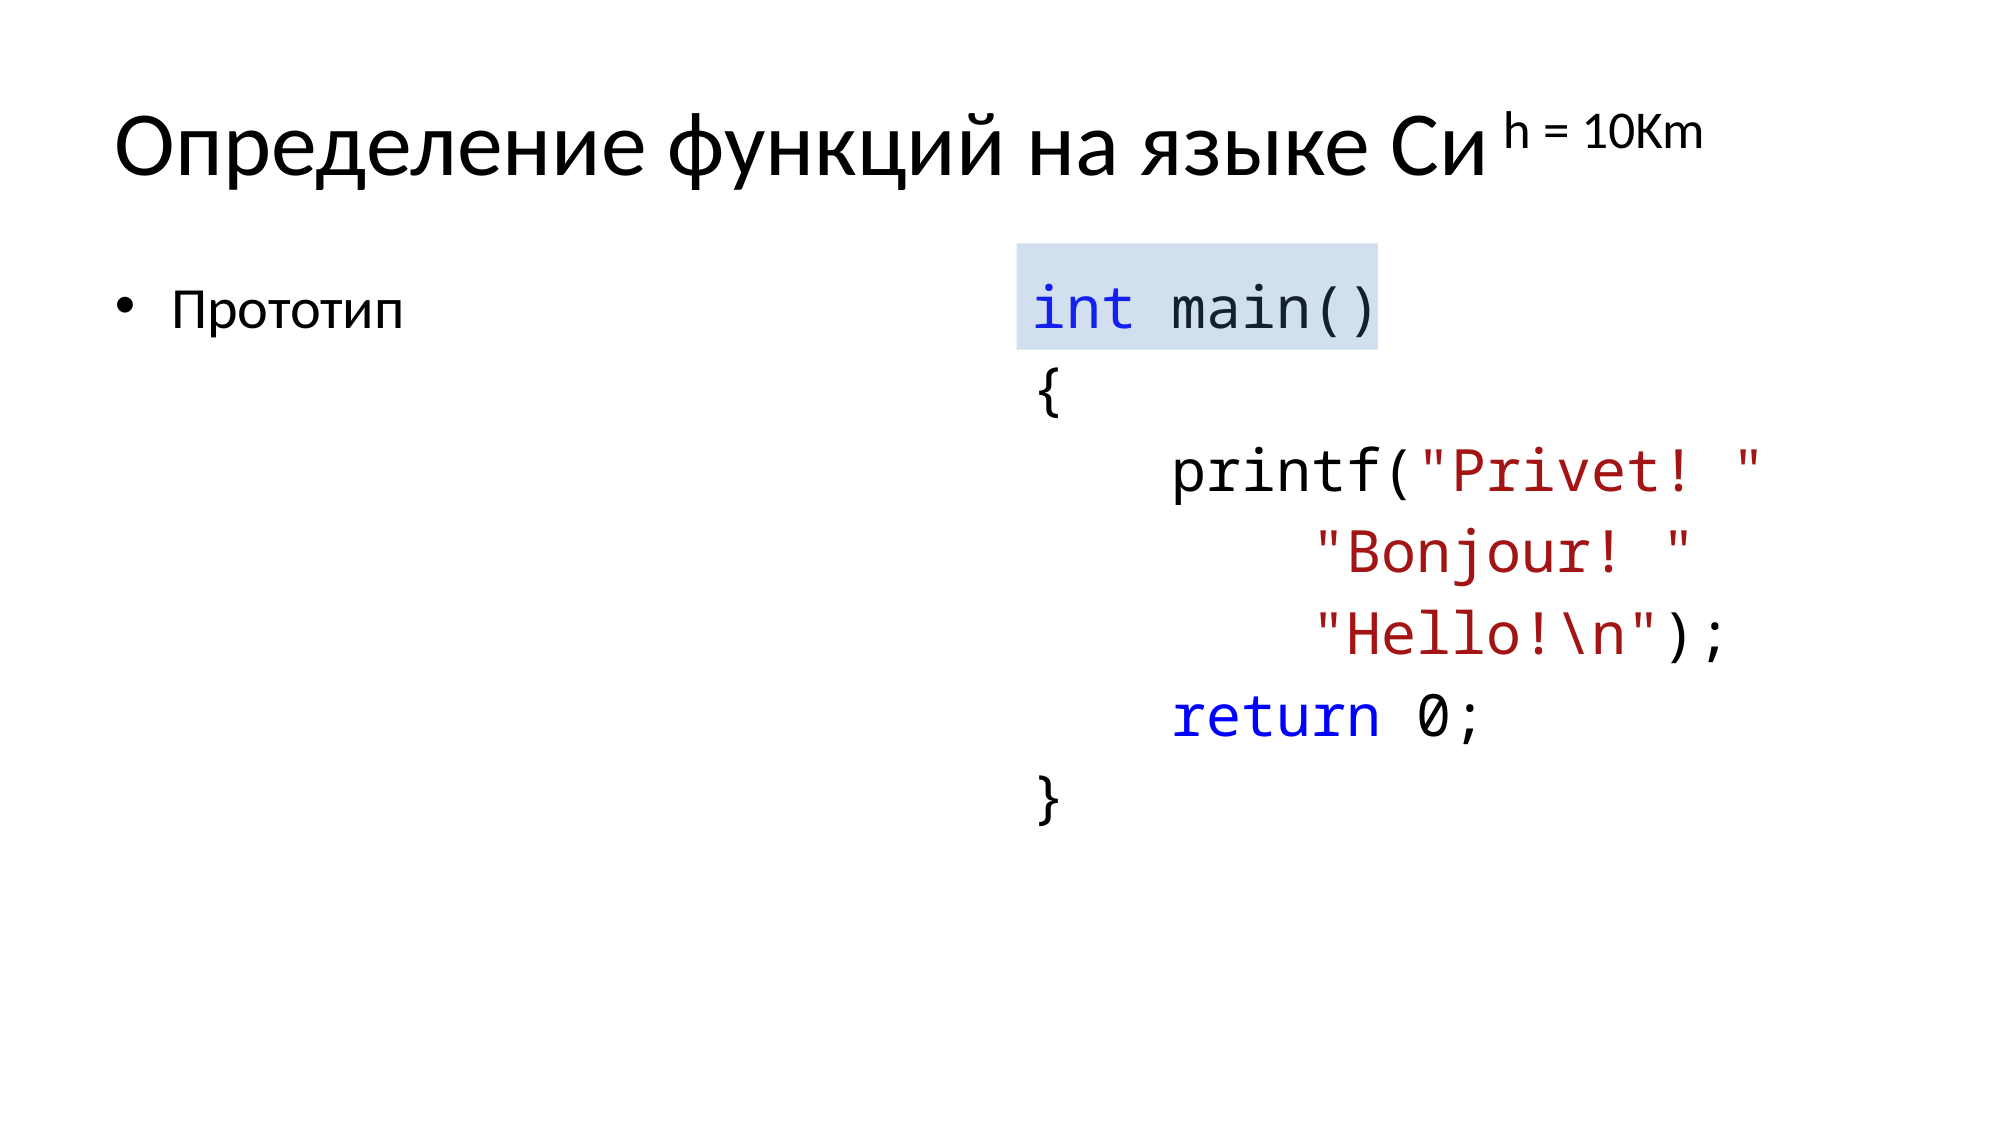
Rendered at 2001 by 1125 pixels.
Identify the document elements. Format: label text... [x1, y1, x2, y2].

title Определение функций на языке Си h = 10Km [99, 45, 1900, 233]
text_box [1015, 241, 1380, 352]
list int main() { printf("Privet! " "Bonjour! " "Hello!\n"); return 0; } [1016, 262, 1900, 1005]
list Прототип Тип результата Если void, то аналог процедуры в языке Паскаль Имя функции Список формальных параметров функции Начиная с С89 Тело Запись действий, которые выполняет функция [99, 262, 984, 1005]
